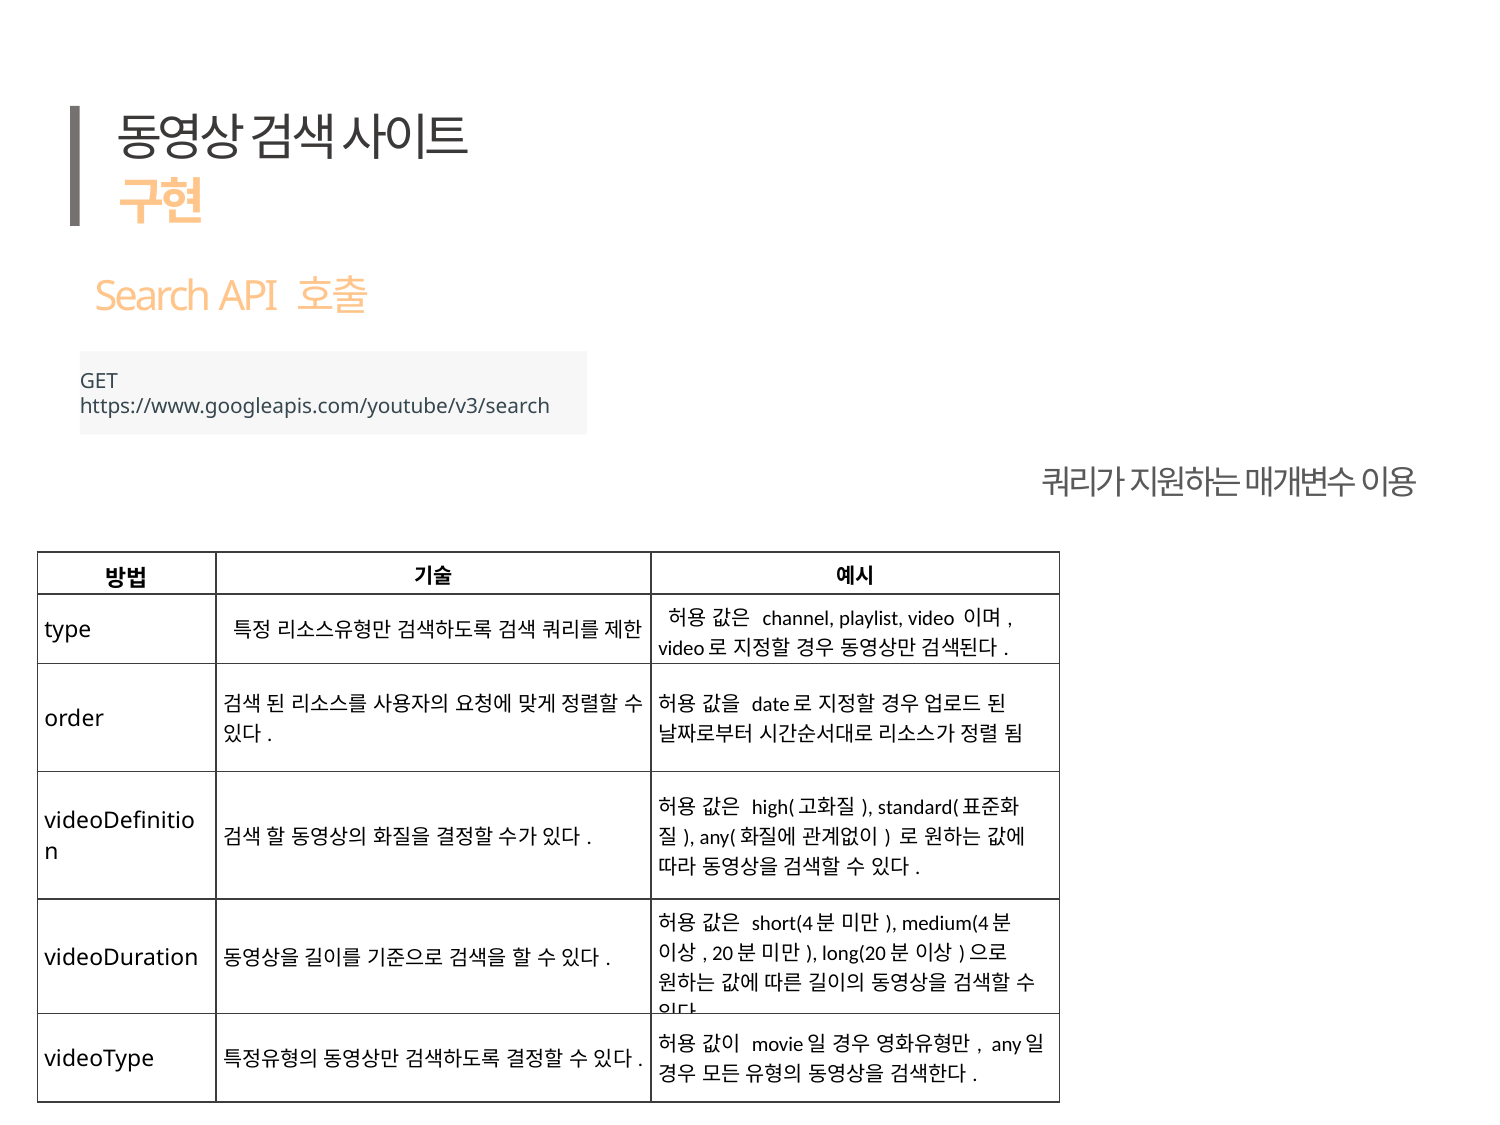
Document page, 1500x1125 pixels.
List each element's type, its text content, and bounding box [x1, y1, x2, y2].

table_cell 허용 값은 short(4분 미만), medium(4분 이상, 20분 미만), long(20분 이상)으로 원하는 값에 따른 길이의 동영상을 검색할 수 있다. [652, 900, 1059, 1013]
table_cell order [38, 664, 215, 771]
table_cell 허용 값을 date로 지정할 경우 업로드 된 날짜로부터 시간순서대로 리소스가 정렬 됨 [652, 664, 1059, 771]
table_cell 검색 된 리소스를 사용자의 요청에 맞게 정렬할 수 있다. [217, 664, 650, 771]
table_cell videoDefinition [38, 772, 215, 898]
table_cell 검색 할 동영상의 화질을 결정할 수가 있다. [217, 772, 650, 898]
text_box GET https://www.googleapis.com/youtube/v3/search [79, 351, 587, 435]
table_cell videoDuration [38, 900, 215, 1013]
table_cell videoType [38, 1014, 215, 1101]
text_box [69, 105, 81, 227]
table_cell 동영상을 길이를 기준으로 검색을 할 수 있다. [217, 900, 650, 1013]
table_cell 특정 리소스유형만 검색하도록 검색 쿼리를 제한 [217, 595, 650, 663]
text_box 구현 [103, 161, 221, 237]
table_cell 허용 값은 high(고화질), standard(표준화질), any(화질에 관계없이) 로 원하는 값에 따라 동영상을 검색할 수 있다. [652, 772, 1059, 898]
table_cell type [38, 595, 215, 663]
text_box 동영상 검색 사이트 [101, 79, 549, 200]
table_header 방법 [38, 553, 215, 593]
table_cell 허용 값이 movie일 경우 영화유형만, any일 경우 모든 유형의 동영상을 검색한다. [652, 1014, 1059, 1101]
text_box Search API 호출 [79, 261, 1436, 327]
table_header 기술 [217, 553, 650, 593]
table_cell 특정유형의 동영상만 검색하도록 결정할 수 있다. [217, 1014, 650, 1101]
text_box 쿼리가 지원하는 매개변수 이용 [1026, 454, 1471, 509]
table_header 예시 [652, 553, 1059, 593]
table_cell 허용 값은 channel, playlist, video 이며, video로 지정할 경우 동영상만 검색된다. [652, 595, 1059, 663]
